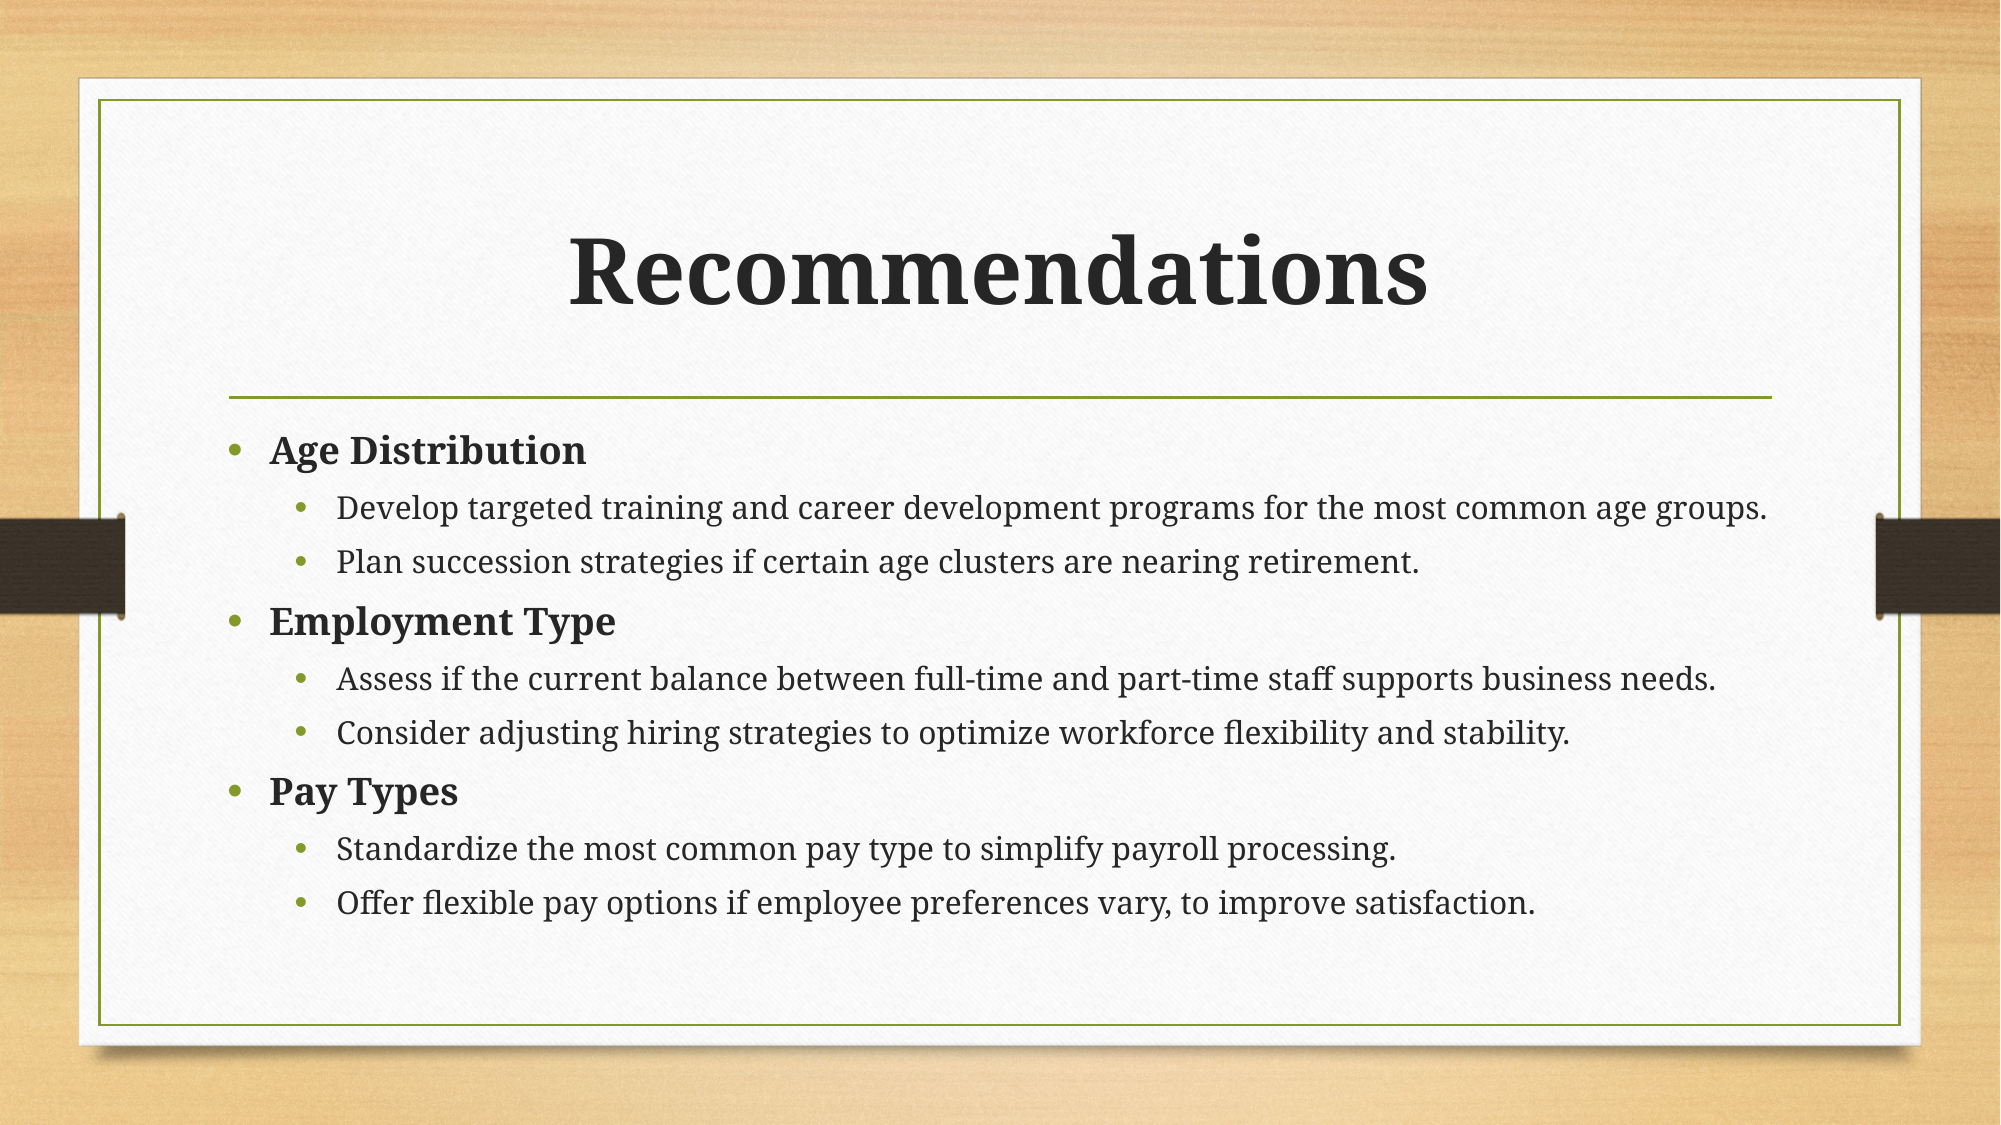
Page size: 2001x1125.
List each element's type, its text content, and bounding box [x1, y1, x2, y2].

list Age Distribution Develop targeted training and career development programs for the most common age groups. Plan succession strategies if certain age clusters are nearing retirement. Employment Type Assess if the current balance between full-time and part-time staff supports business needs. Consider adjusting hiring strategies to optimize workforce flexibility and stability. Pay Types Standardize the most common pay type to simplify payroll processing. Offer flexible pay options if employee preferences vary, to improve satisfaction. [212, 419, 1788, 964]
title Recommendations [212, 161, 1788, 375]
picture [0, 0, 2001, 1125]
